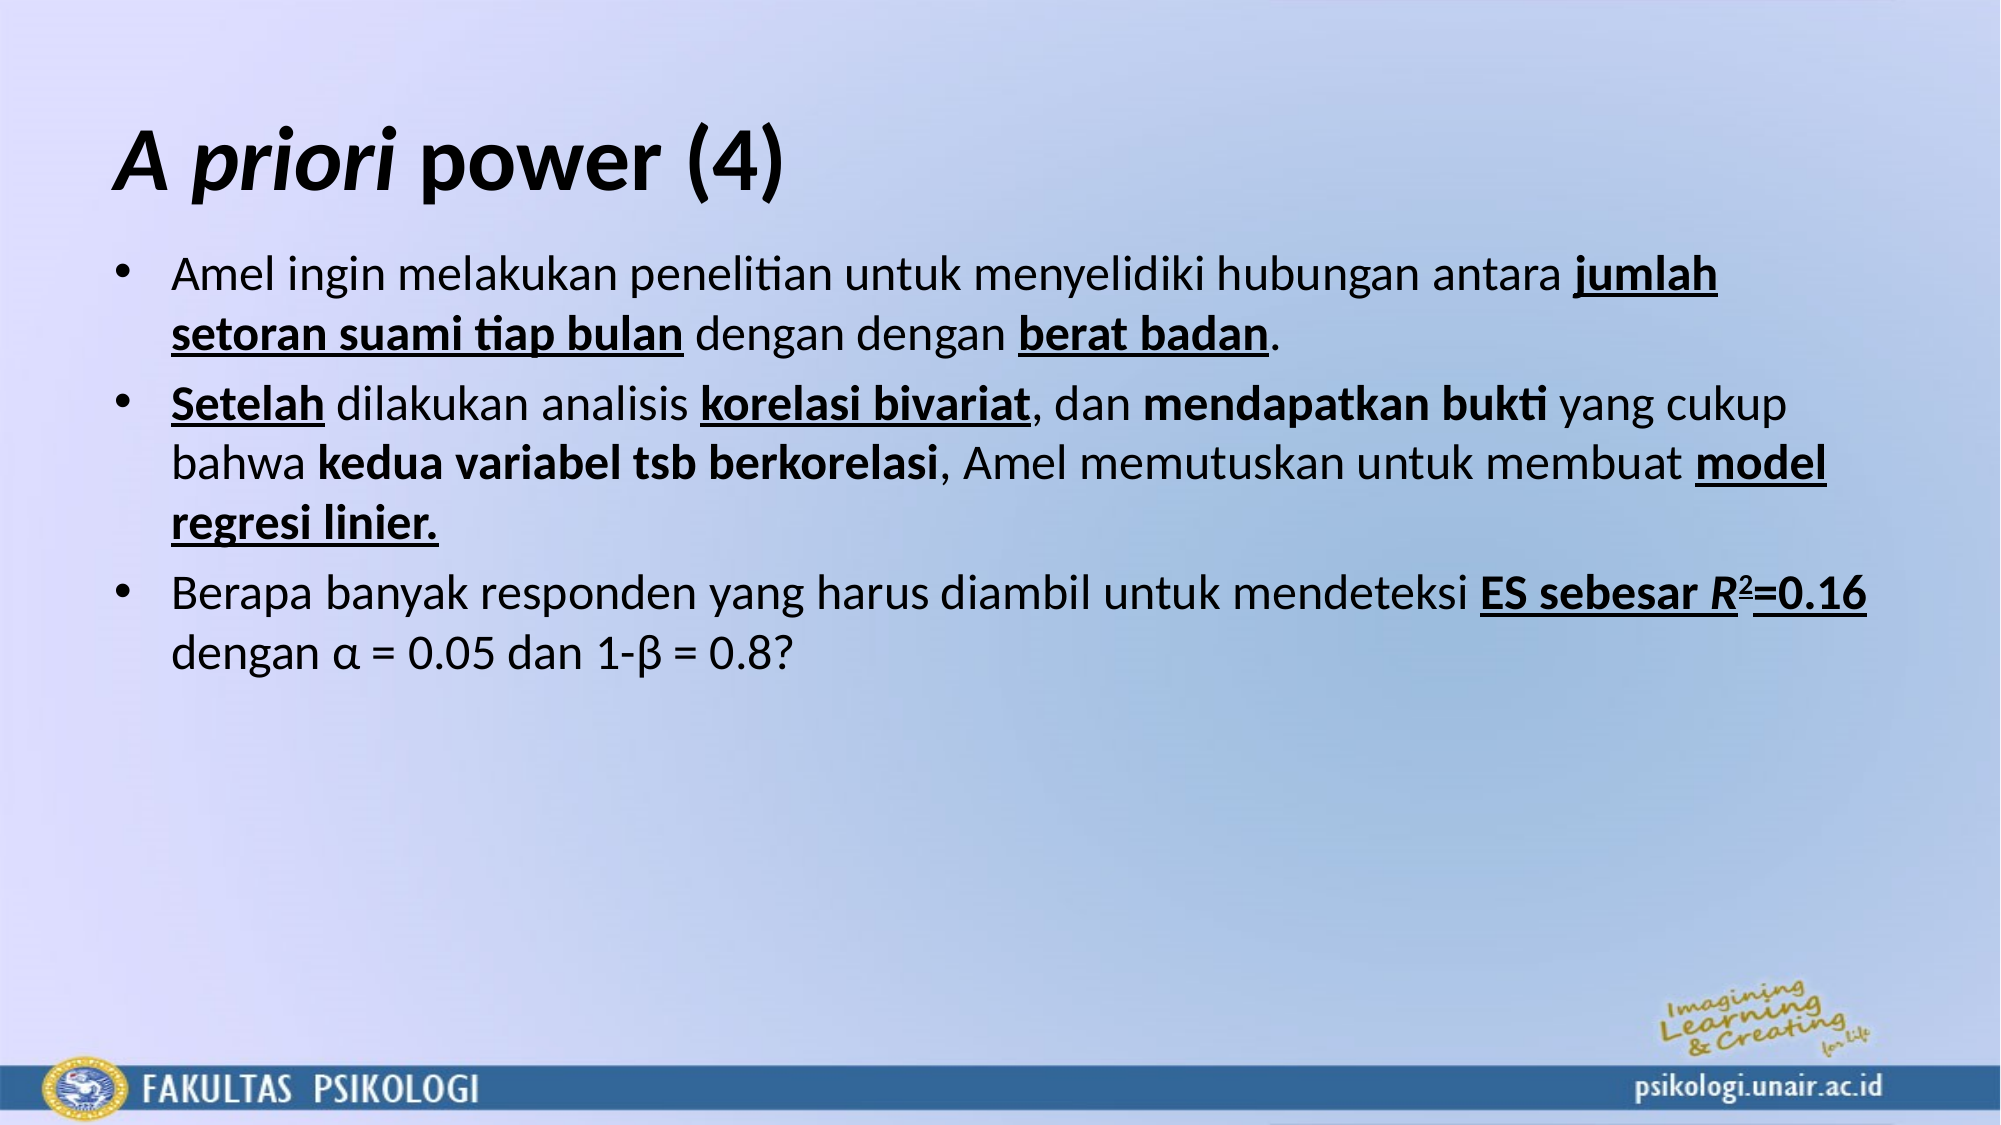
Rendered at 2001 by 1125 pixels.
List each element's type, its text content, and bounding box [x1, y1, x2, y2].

title A priori power (4) [99, 75, 1900, 232]
picture [0, 0, 2001, 1125]
list Amel ingin melakukan penelitian untuk menyelidiki hubungan antara jumlah setoran suami tiap bulan dengan dengan berat badan. Setelah dilakukan analisis korelasi bivariat, dan mendapatkan bukti yang cukup bahwa kedua variabel tsb berkorelasi, Amel memutuskan untuk membuat model regresi linier. Berapa banyak responden yang harus diambil untuk mendeteksi ES sebesar R2=0.16 dengan α = 0.05 dan 1-β = 0.8? [99, 232, 1900, 975]
